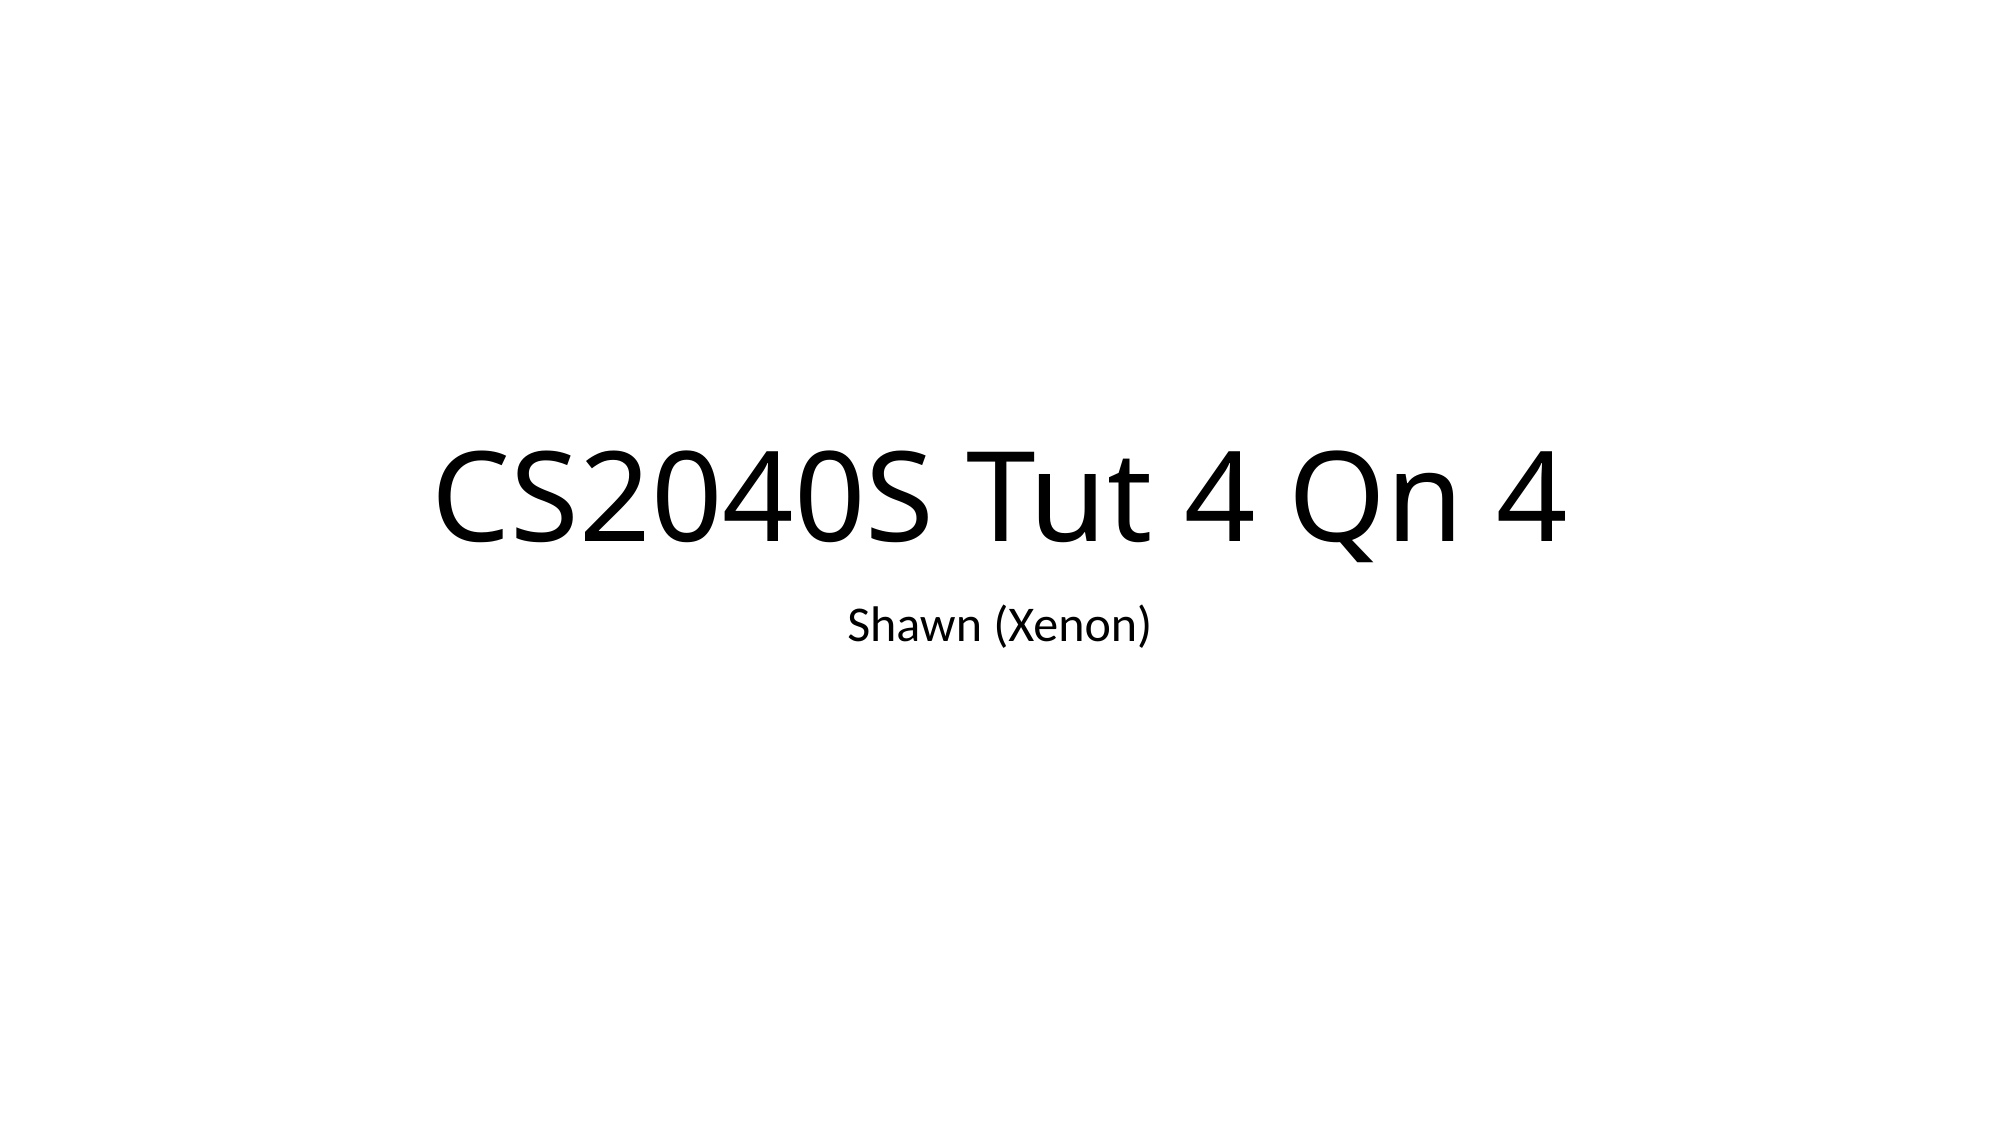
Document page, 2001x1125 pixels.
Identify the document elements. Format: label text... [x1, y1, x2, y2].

subtitle Shawn (Xenon) [249, 590, 1750, 863]
title CS2040S Tut 4 Qn 4 [249, 184, 1750, 576]
